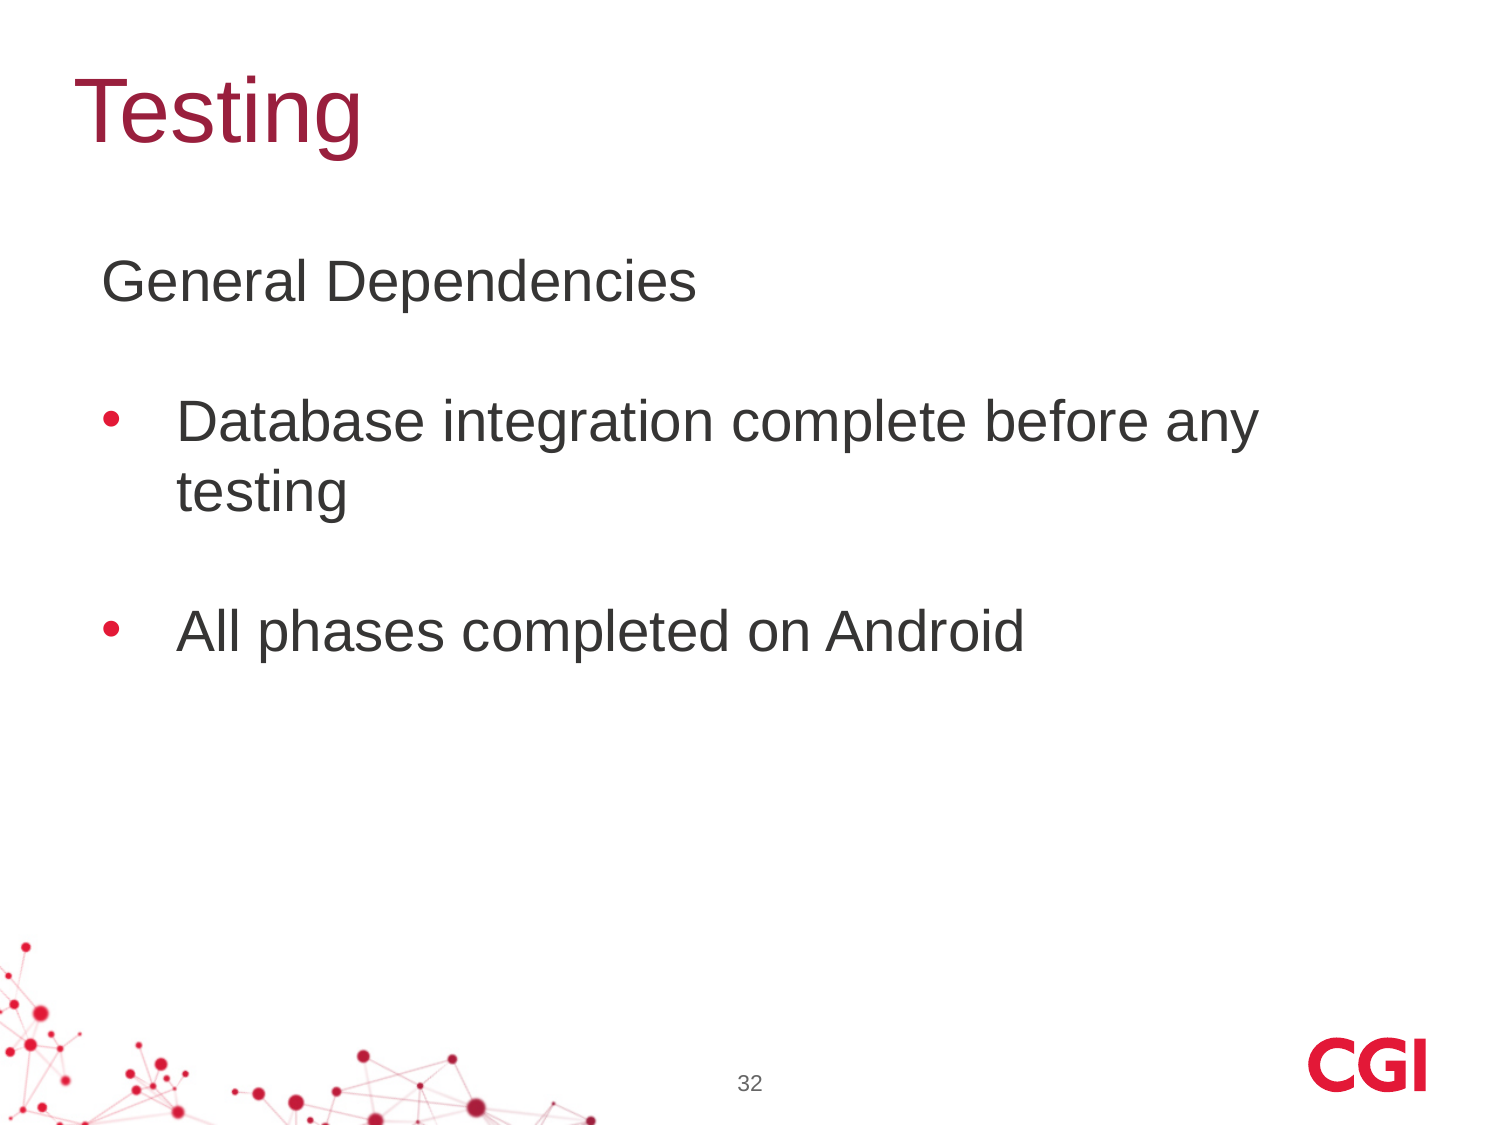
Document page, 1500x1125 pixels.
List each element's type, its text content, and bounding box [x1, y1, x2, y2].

slide_number 32 [686, 1068, 814, 1109]
text_box General Dependencies Database integration complete before any testing All phases completed on Android [86, 236, 1328, 671]
title Testing [73, 30, 1425, 182]
picture [0, 906, 1500, 1125]
